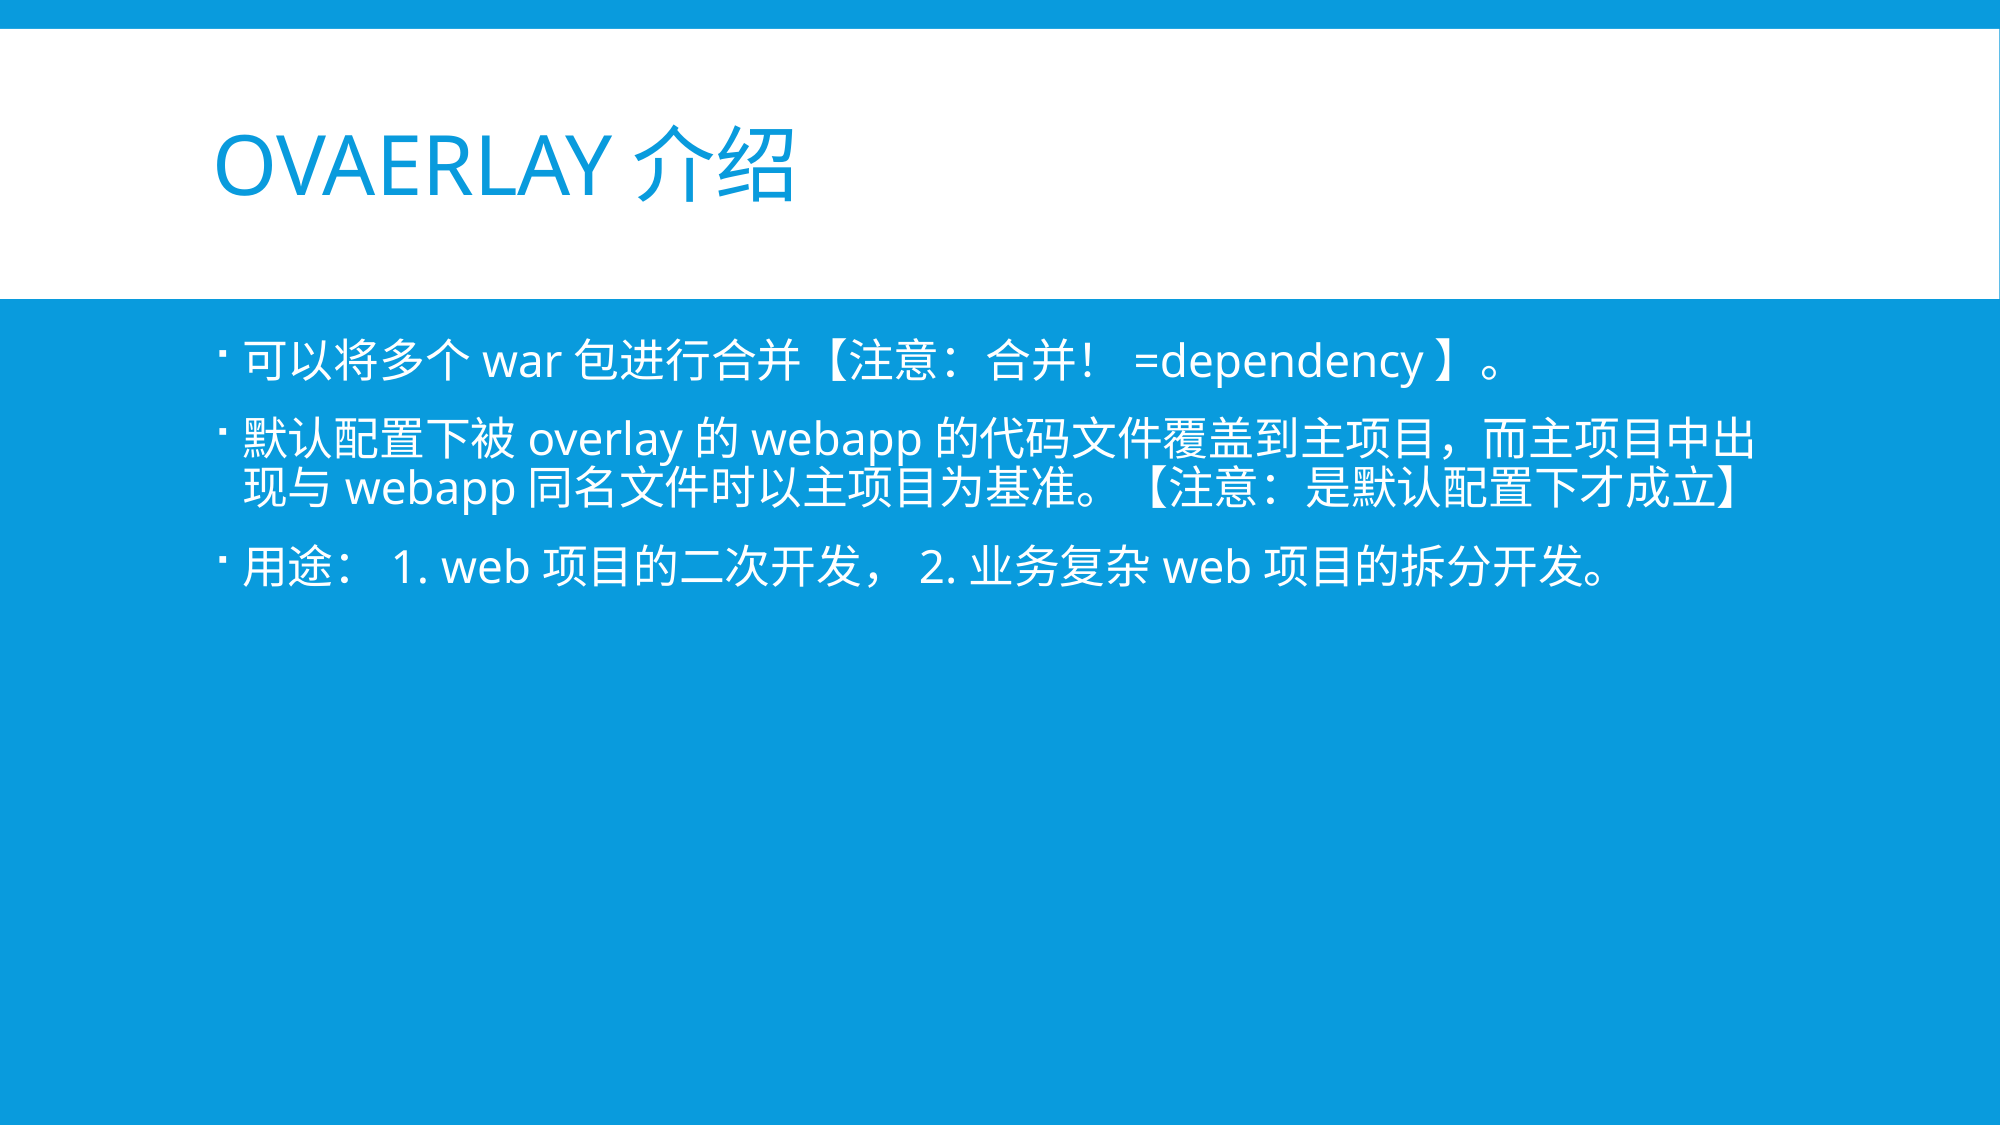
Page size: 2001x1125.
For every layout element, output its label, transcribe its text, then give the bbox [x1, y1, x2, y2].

title Ovaerlay介绍 [197, 46, 1803, 295]
list 可以将多个war包进行合并【注意：合并！=dependency】。 默认配置下被overlay的webapp的代码文件覆盖到主项目，而主项目中出现与webapp同名文件时以主项目为基准。【注意：是默认配置下才成立】 用途：1. web项目的二次开发，2.业务复杂web项目的拆分开发。 [197, 329, 1803, 1020]
